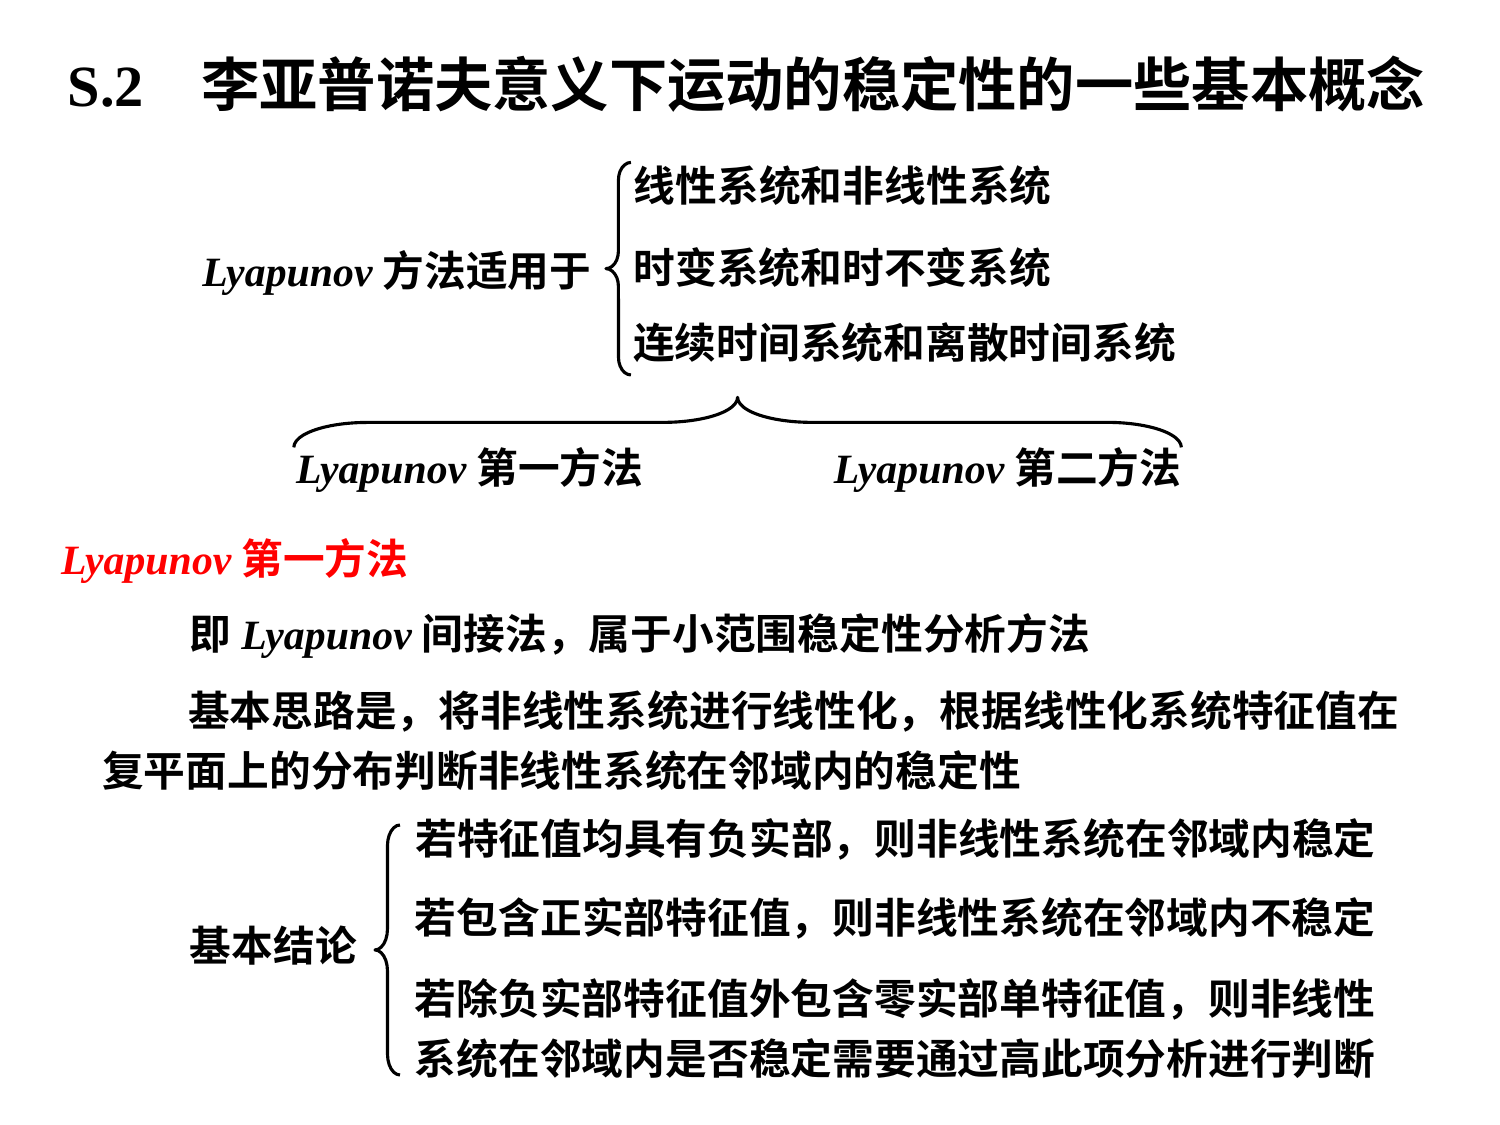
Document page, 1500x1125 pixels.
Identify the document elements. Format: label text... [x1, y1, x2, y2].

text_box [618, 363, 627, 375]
text_box 即Lyapunov间接法，属于小范围稳定性分析方法 [174, 600, 1225, 665]
text_box Lyapunov方法适用于 [187, 237, 618, 303]
text_box Lyapunov第一方法 [46, 525, 638, 590]
text_box 连续时间系统和离散时间系统 [631, 309, 1300, 375]
text_box Lyapunov方法适用于 [631, 237, 1375, 303]
text_box 基本结论 [174, 912, 450, 978]
text_box [305, 397, 1170, 434]
text_box 基本思路是，将非线性系统进行线性化，根据线性化系统特征值在复平面上的分布判断非线性系统在邻域内的稳定性 [87, 667, 1425, 803]
text_box [387, 978, 400, 1075]
subtitle S.2 李亚普诺夫意义下运动的稳定性的一些基本概念 [24, 48, 1475, 150]
text_box Lyapunov第一方法 Lyapunov第二方法 [281, 434, 1282, 500]
text_box 若特征值均具有负实部，则非线性系统在邻域内稳定 [400, 805, 1475, 870]
text_box [605, 162, 631, 375]
text_box 时变系统和时不变系统 [631, 234, 1213, 300]
text_box 若除负实部特征值外包含零实部单特征值，则非线性系统在邻域内是否稳定需要通过高此项分析进行判断 [400, 955, 1425, 1090]
text_box [387, 825, 400, 912]
text_box 线性系统和非线性系统 [619, 152, 1188, 218]
text_box 若包含正实部特征值，则非线性系统在邻域内不稳定 [400, 884, 1475, 950]
